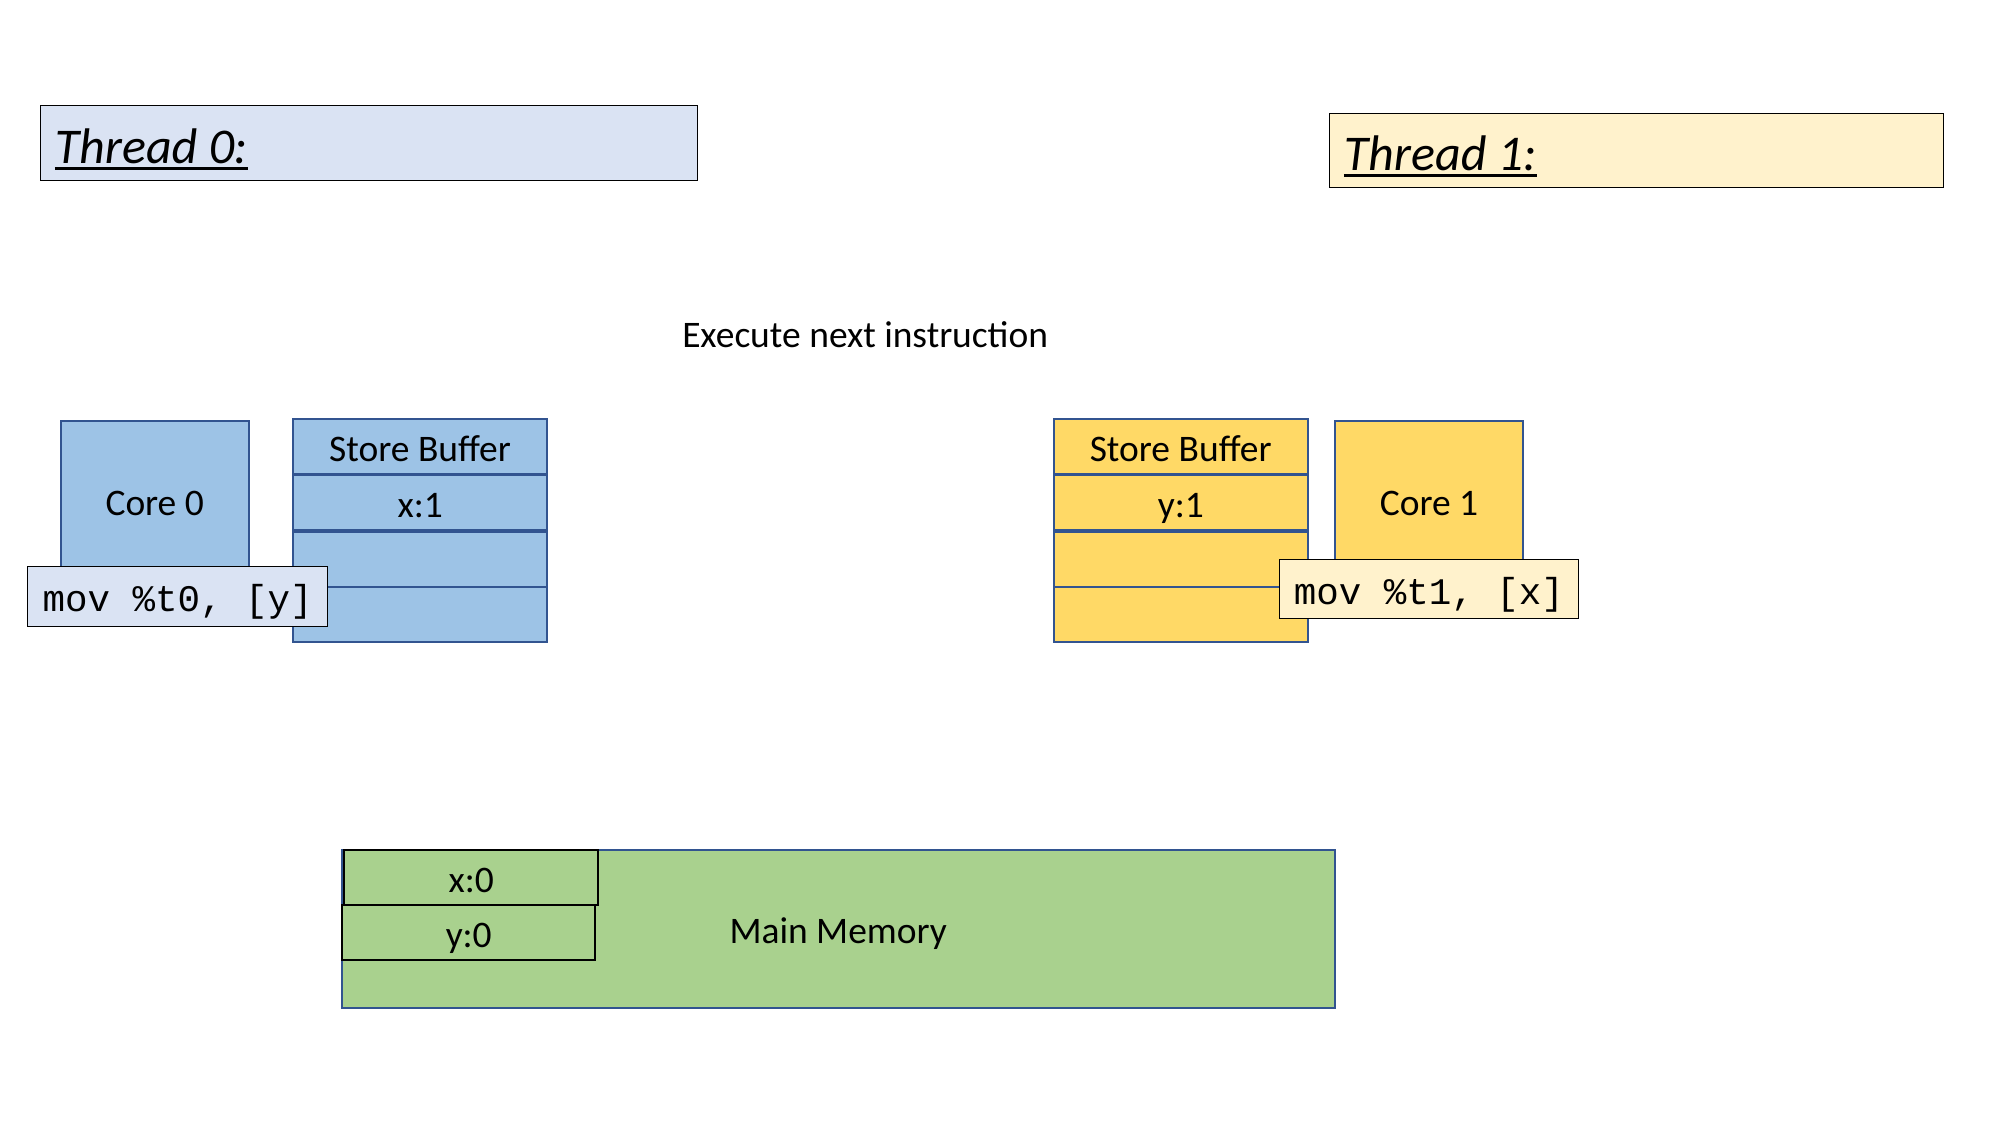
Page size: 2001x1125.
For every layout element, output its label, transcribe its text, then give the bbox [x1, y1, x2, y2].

text_box mov %t0, [y] [27, 566, 328, 627]
text_box Main Memory [341, 849, 1336, 1009]
text_box Store Buffer [292, 418, 548, 473]
text_box Store Buffer [1053, 418, 1309, 473]
text_box [292, 586, 548, 643]
text_box Execute next instruction [667, 302, 1064, 363]
text_box x:0 [343, 849, 599, 906]
text_box Core 0 [60, 420, 250, 566]
text_box Thread 1: [1329, 113, 1944, 188]
text_box [292, 531, 548, 586]
text_box x:1 [292, 473, 548, 531]
text_box Core 1 [1334, 420, 1524, 559]
text_box mov %t1, [x] [1279, 559, 1579, 619]
text_box Thread 0: [40, 105, 698, 181]
text_box y:0 [341, 904, 596, 961]
text_box y:1 [1053, 473, 1309, 531]
text_box [1053, 531, 1309, 586]
text_box [1053, 586, 1309, 643]
